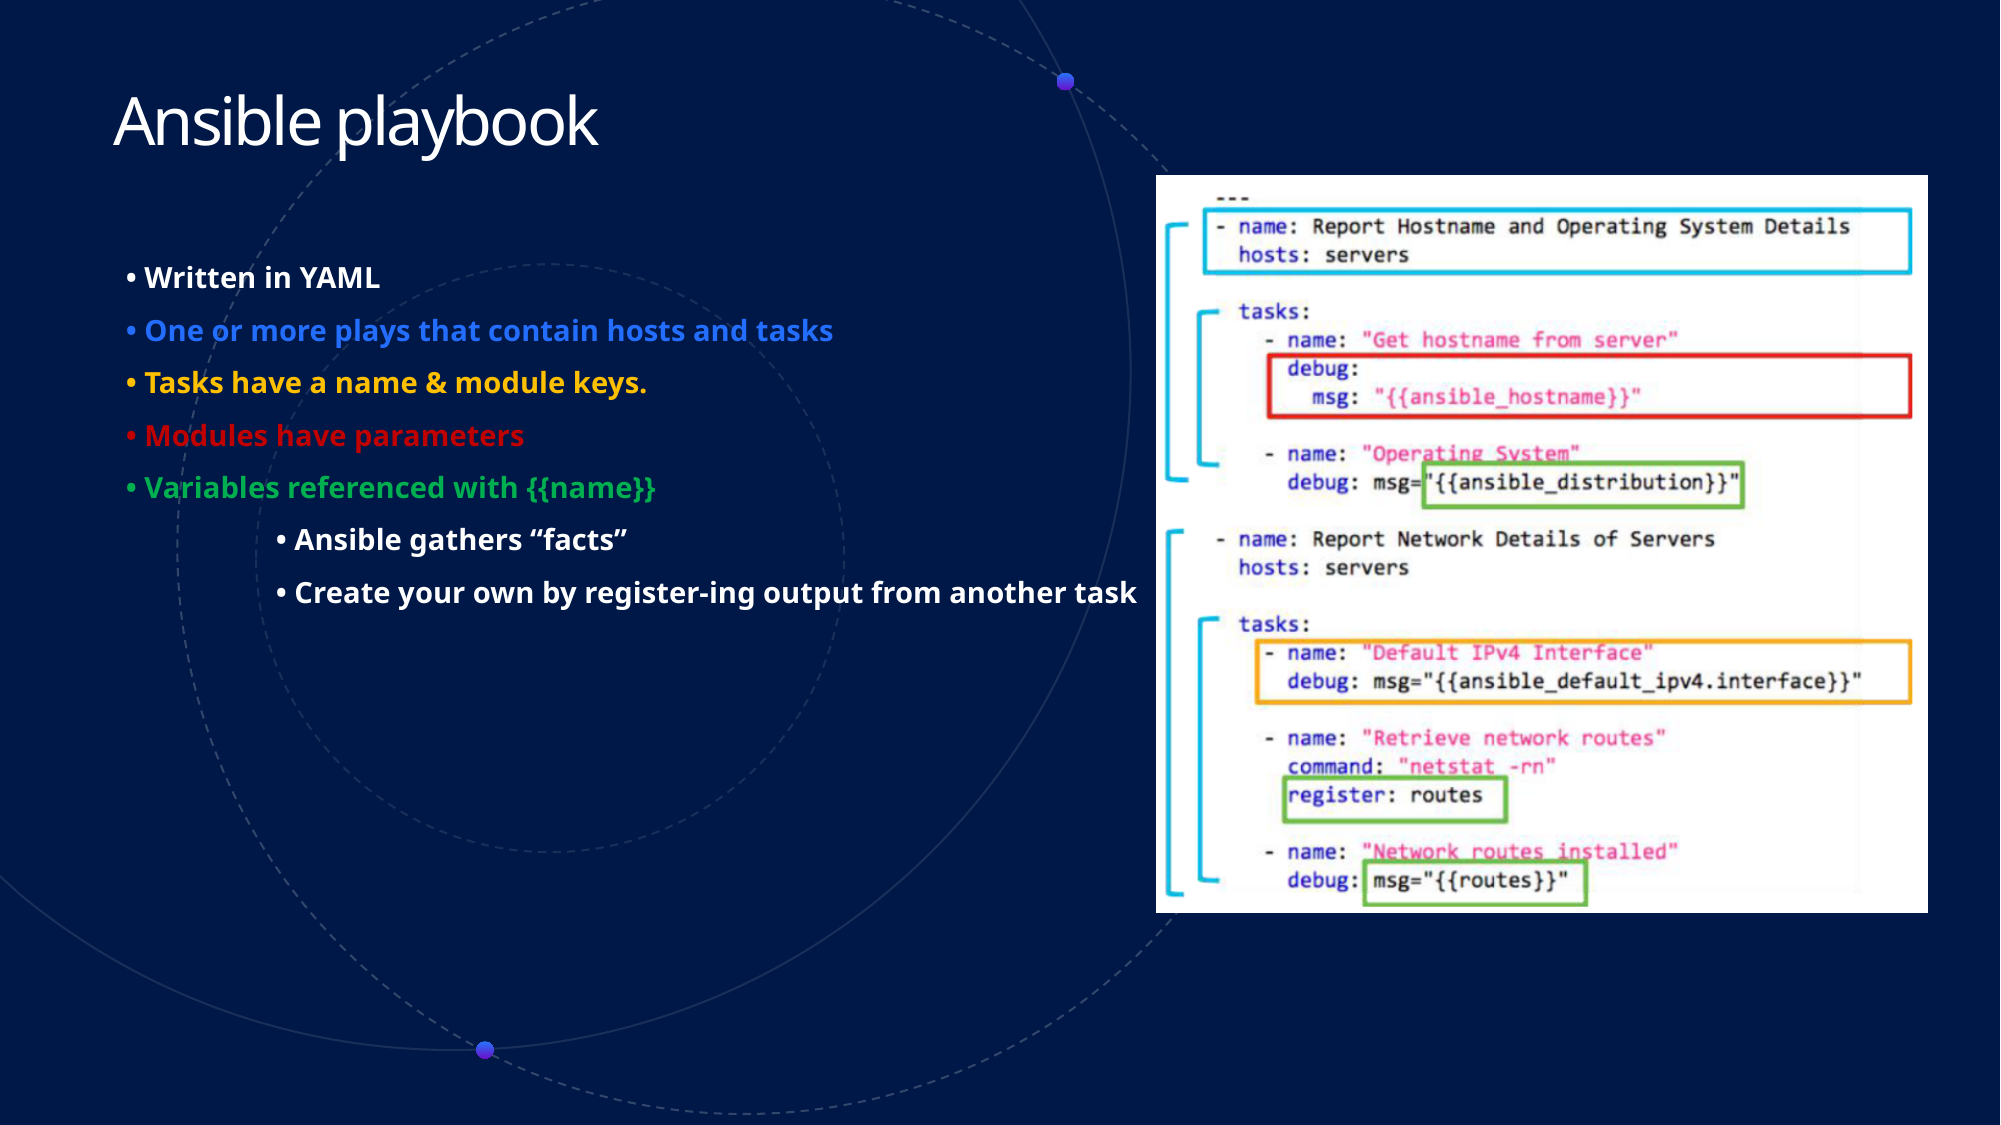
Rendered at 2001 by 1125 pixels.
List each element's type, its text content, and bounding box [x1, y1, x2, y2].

text_box • Written in YAML • One or more plays that contain hosts and tasks • Tasks have a name & module keys. • Modules have parameters • Variables referenced with {{name}} • Ansible gathers “facts” • Create your own by register-ing output from another task [118, 234, 1156, 617]
text_box Ansible playbook [98, 90, 1479, 158]
picture [1156, 175, 1928, 913]
